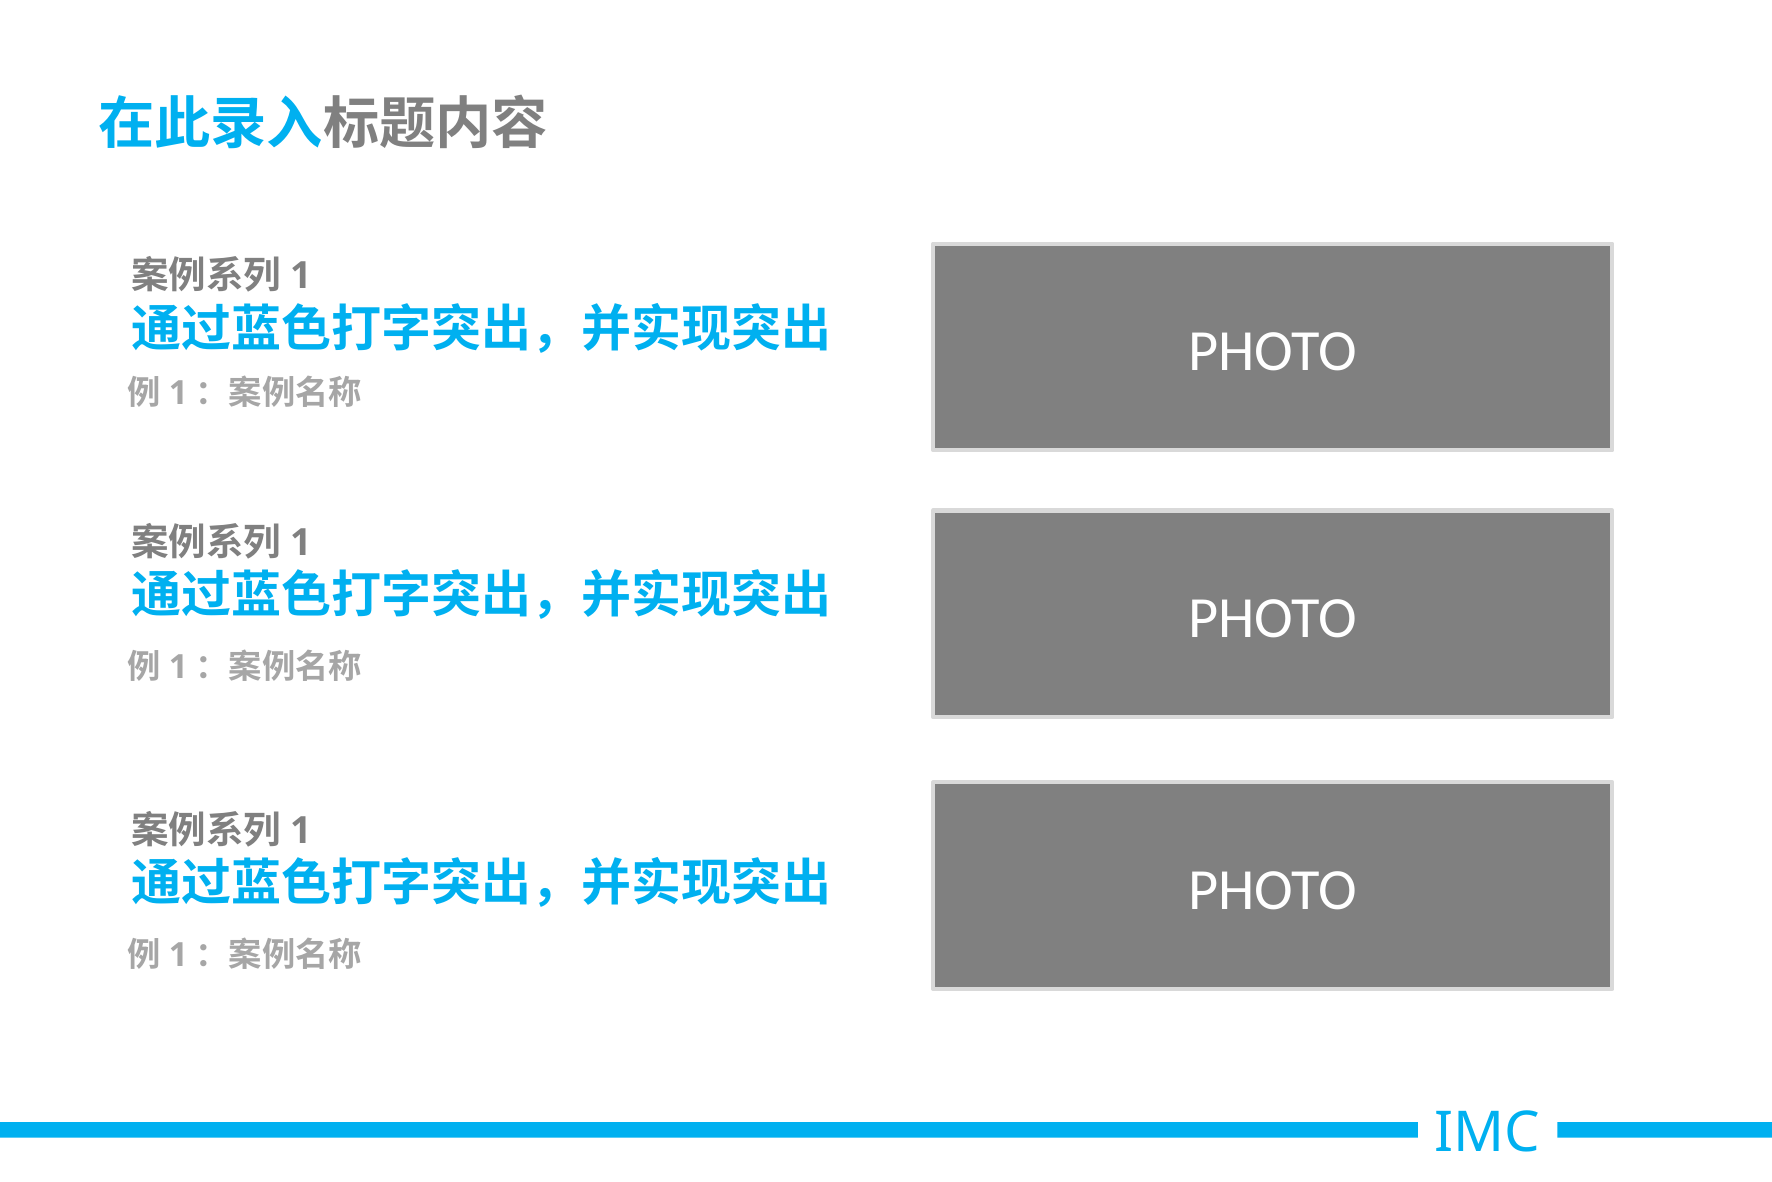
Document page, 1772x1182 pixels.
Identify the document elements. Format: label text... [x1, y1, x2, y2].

text_box PHOTO [931, 242, 1614, 452]
text_box 例1：案例名称 [112, 363, 931, 419]
text_box 案例系列1 通过蓝色打字突出，并实现突出 [116, 510, 847, 631]
text_box PHOTO [931, 508, 1614, 719]
text_box PHOTO [931, 780, 1614, 991]
text_box 例1：案例名称 [112, 926, 931, 981]
text_box 案例系列1 通过蓝色打字突出，并实现突出 [116, 243, 847, 363]
title 在此录入标题内容 [81, 73, 1676, 168]
text_box 例1：案例名称 [112, 638, 931, 693]
text_box 案例系列1 通过蓝色打字突出，并实现突出 [116, 798, 847, 919]
